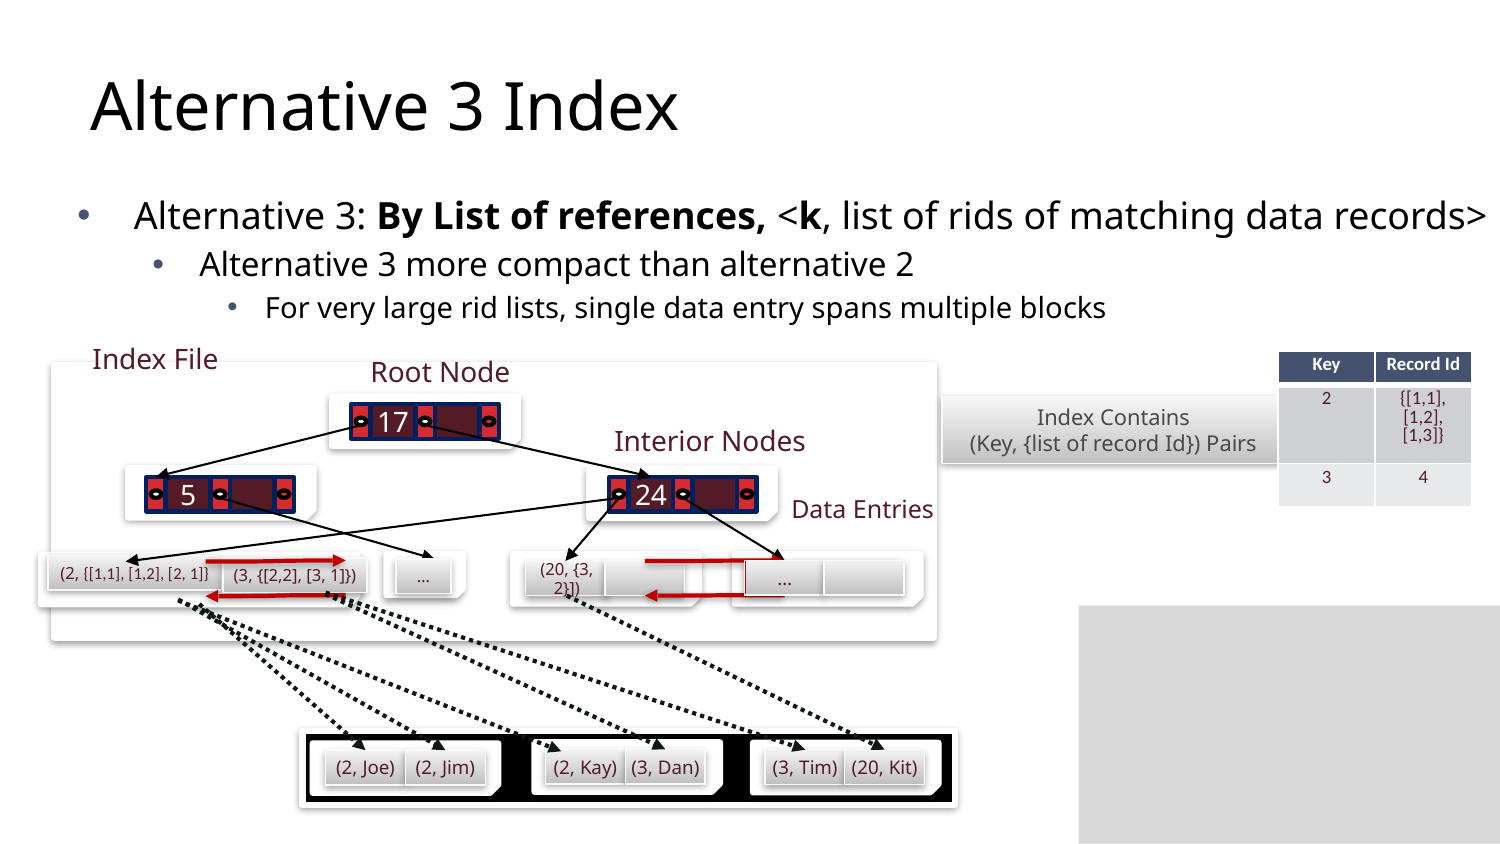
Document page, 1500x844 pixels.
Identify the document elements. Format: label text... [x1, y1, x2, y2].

table_cell 3 [1291, 464, 1374, 506]
table_header Record Id [1376, 352, 1471, 382]
list Alternative 3: By List of references, <k, list of rids of matching data records> Alternative 3 more compact than alternative 2 For very large rid lists, single data entry spans multiple blocks [62, 184, 1500, 742]
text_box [219, 497, 435, 560]
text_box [302, 730, 956, 806]
table_cell 4 [1376, 464, 1471, 506]
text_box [566, 595, 885, 750]
table_cell 2 [1291, 388, 1374, 463]
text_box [325, 593, 666, 598]
table_cell {[1,1], [1,2], [1,3]} [1376, 388, 1471, 463]
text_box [177, 600, 562, 752]
table_header Key [1291, 352, 1374, 382]
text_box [40, 334, 1286, 638]
title Alternative 3 Index [75, 33, 1425, 175]
